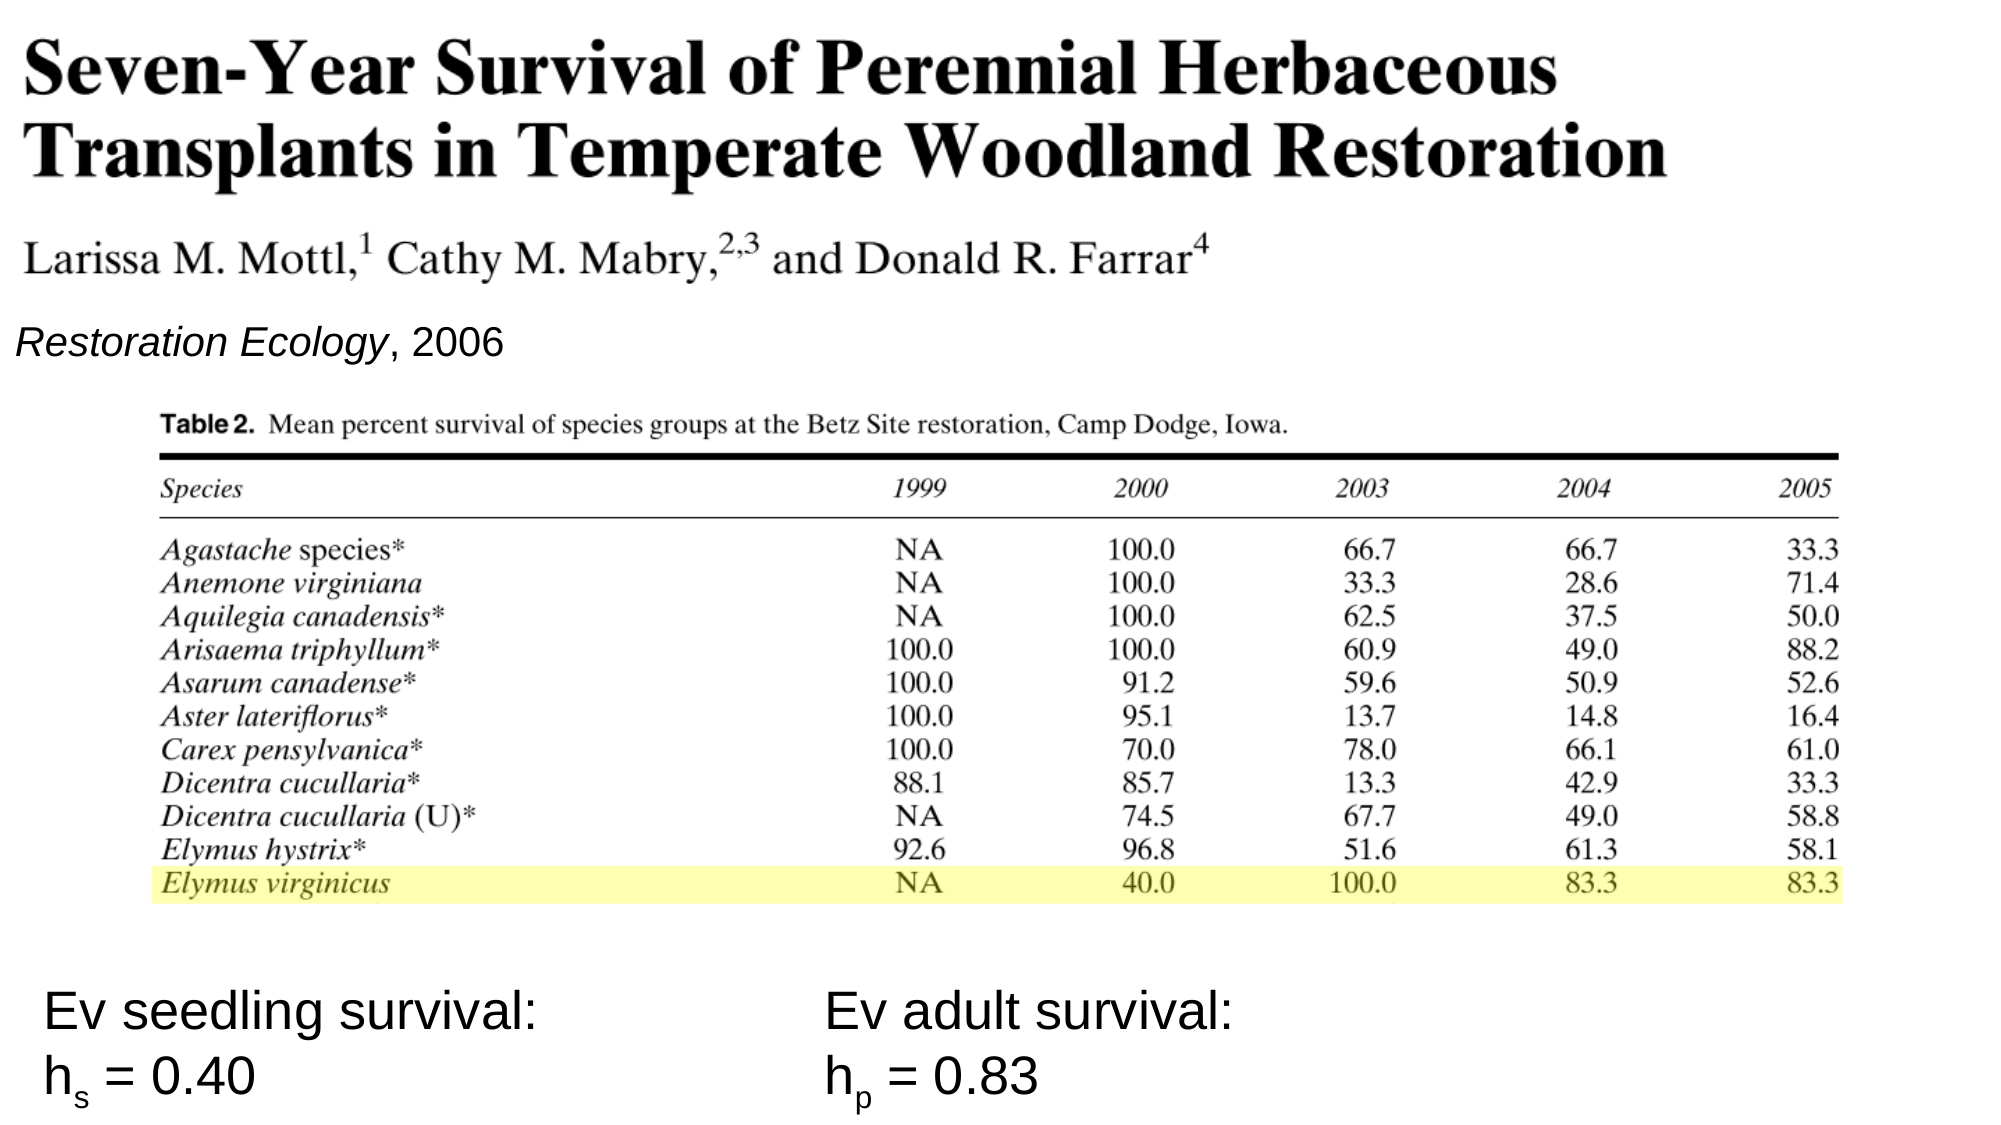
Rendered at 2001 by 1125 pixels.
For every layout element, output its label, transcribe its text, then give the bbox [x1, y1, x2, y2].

text_box Restoration Ecology, 2006 [0, 314, 892, 458]
picture [136, 385, 1864, 904]
picture [0, 0, 1693, 314]
text_box Ev adult survival: hp = 0.83 [809, 975, 1391, 1120]
text_box Ev seedling survival: hs = 0.40 [28, 975, 610, 1120]
